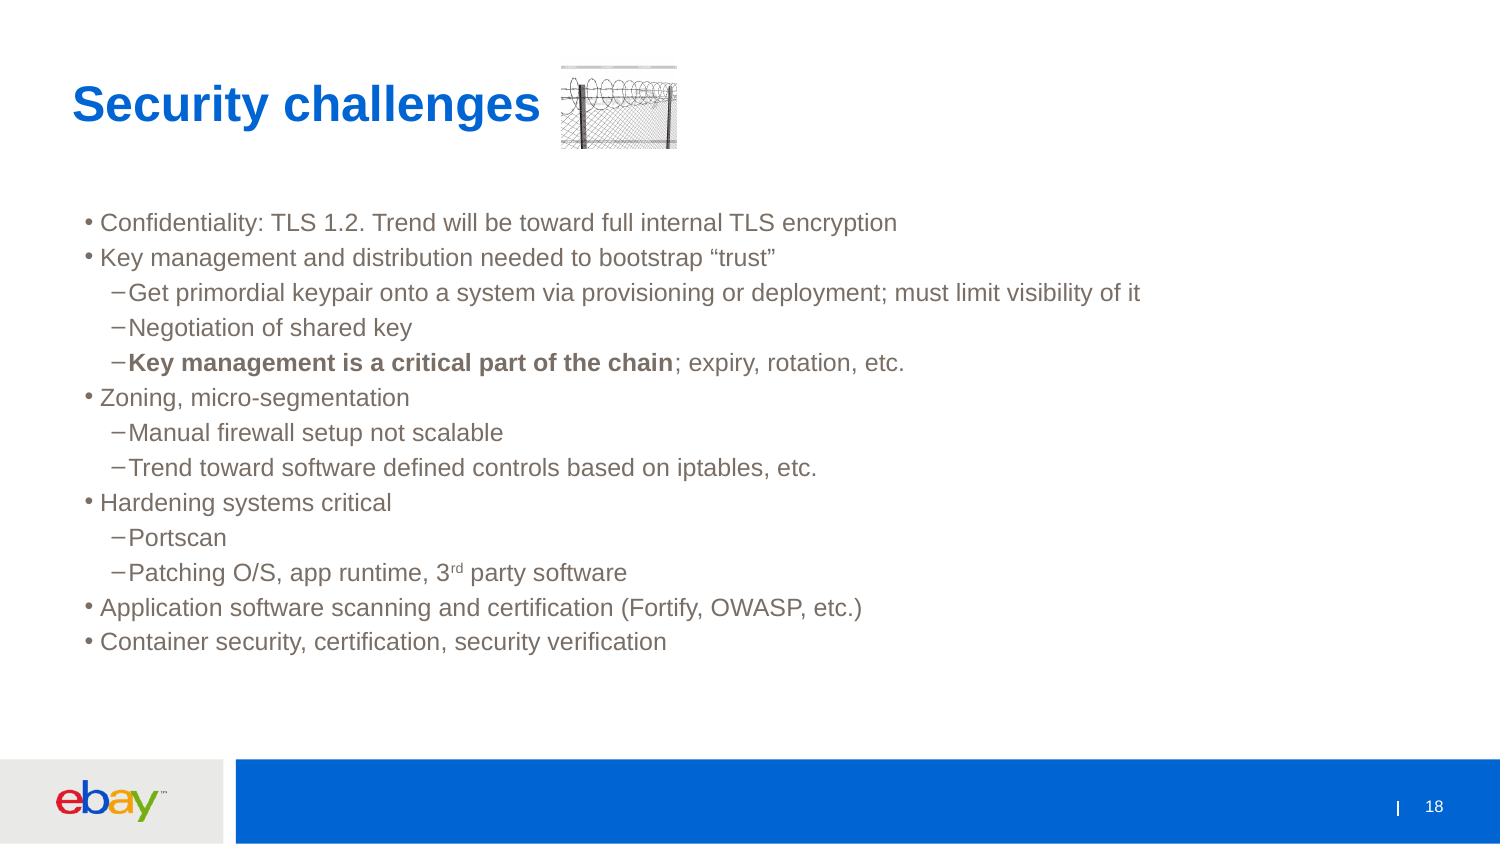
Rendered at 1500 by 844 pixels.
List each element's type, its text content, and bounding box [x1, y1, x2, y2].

title Security challenges [56, 56, 1444, 171]
slide_number 18 [1398, 785, 1444, 816]
list Confidentiality: TLS 1.2. Trend will be toward full internal TLS encryption Key management and distribution needed to bootstrap “trust” Get primordial keypair onto a system via provisioning or deployment; must limit visibility of it Negotiation of shared key Key management is a critical part of the chain; expiry, rotation, etc. Zoning, micro-segmentation Manual firewall setup not scalable Trend toward software defined controls based on iptables, etc. Hardening systems critical Portscan Patching O/S, app runtime, 3rd party software Application software scanning and certification (Fortify, OWASP, etc.) Container security, certification, security verification [56, 191, 1444, 754]
picture [561, 55, 677, 149]
picture [56, 780, 167, 822]
